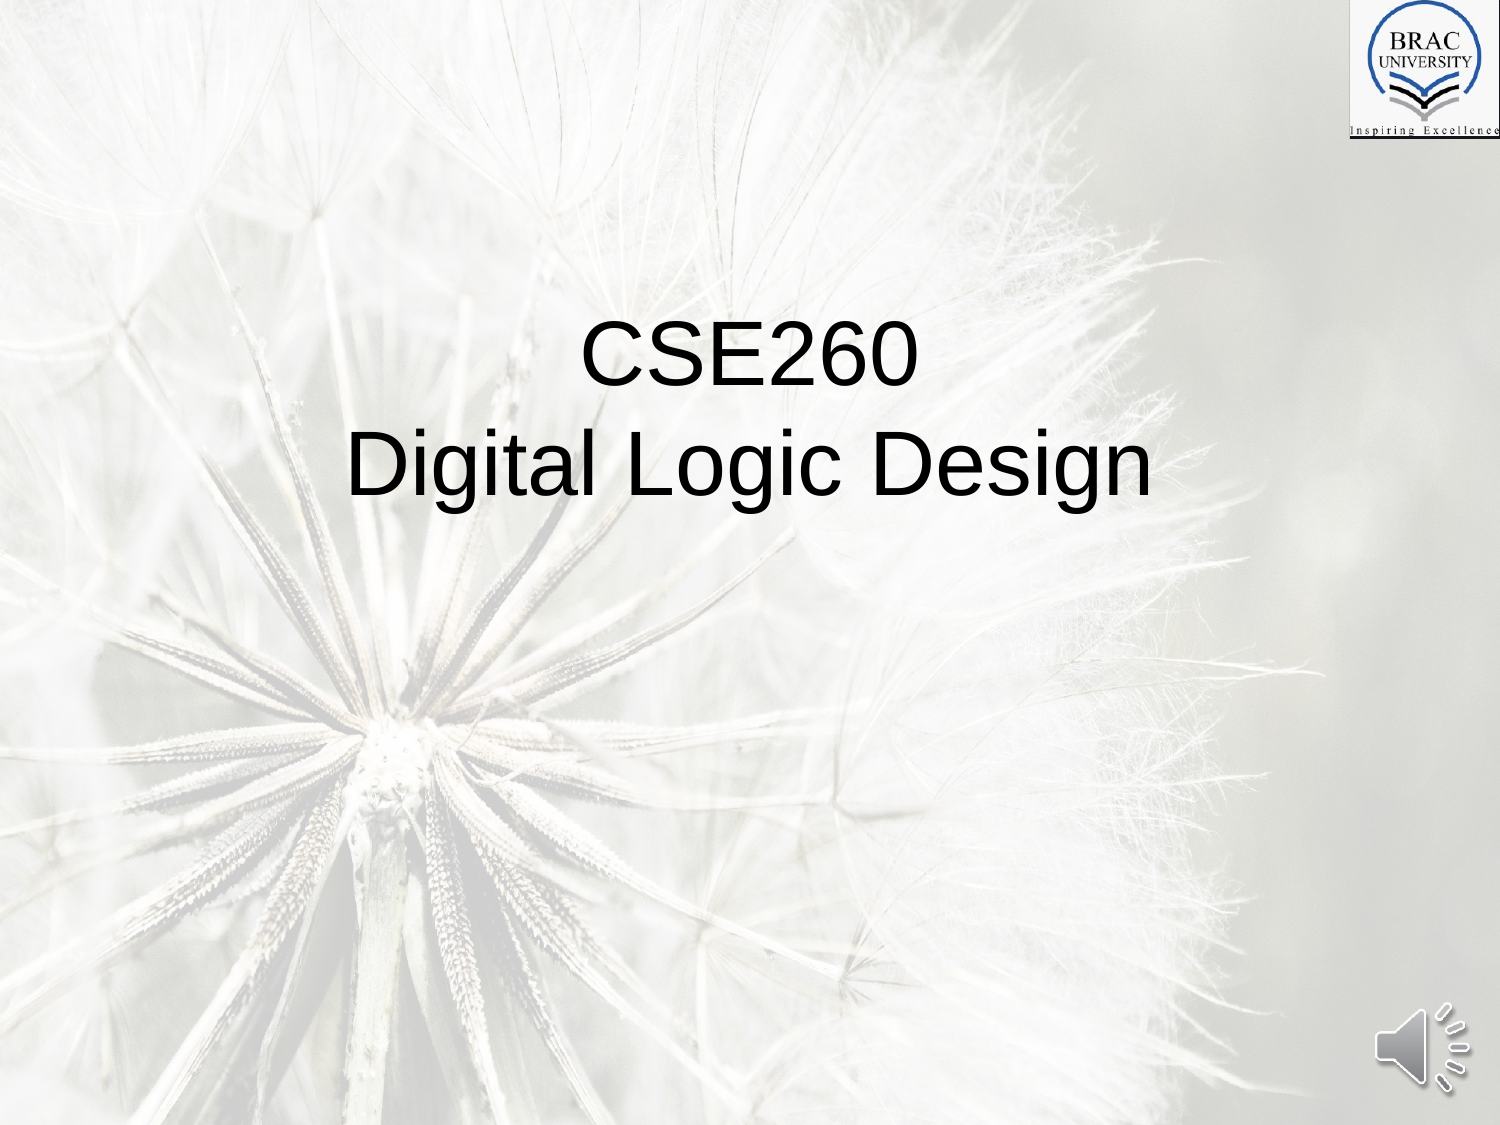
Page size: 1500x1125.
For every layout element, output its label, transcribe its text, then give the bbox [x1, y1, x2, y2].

title CSE260 Digital Logic Design [342, 291, 1158, 514]
text_box [1374, 999, 1475, 1100]
text_box [1349, 0, 1500, 139]
